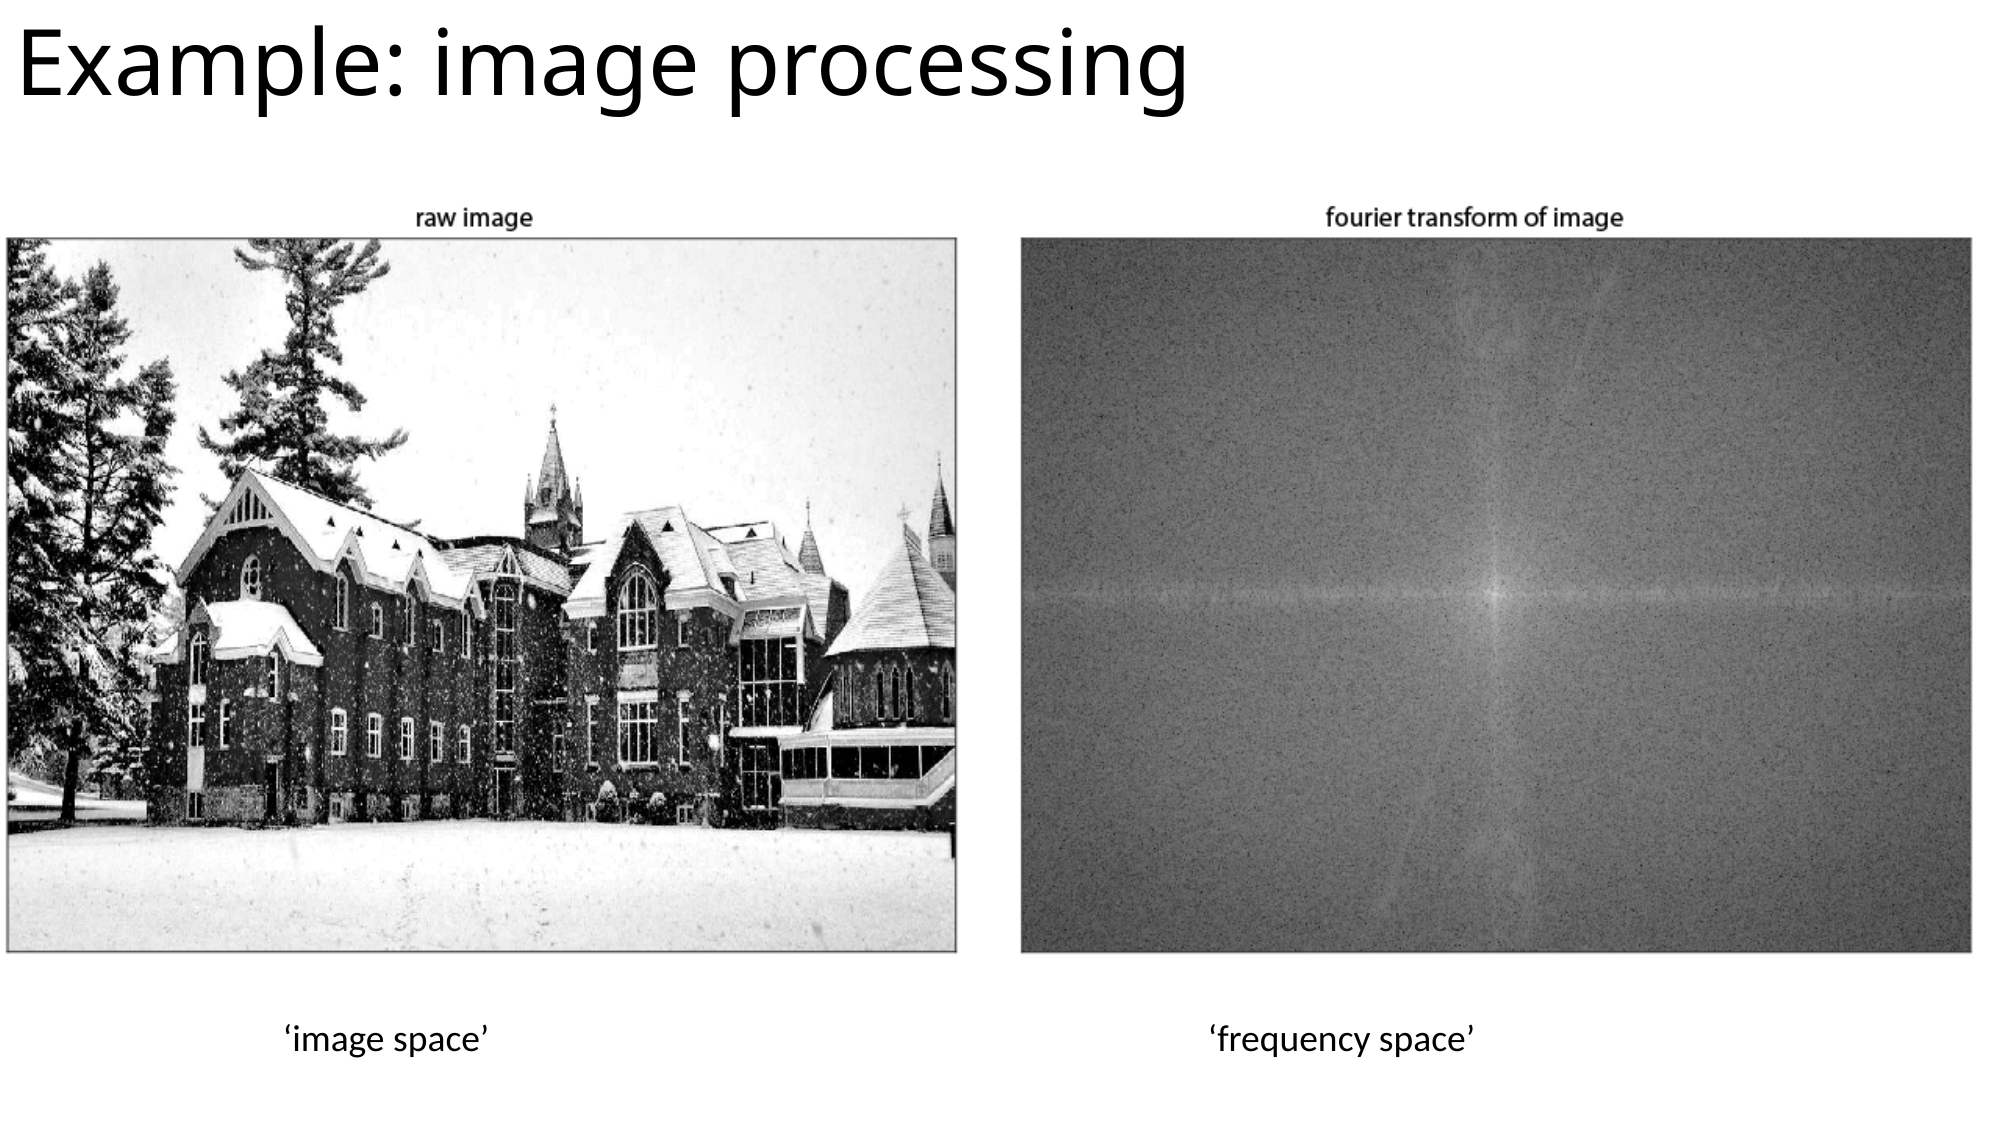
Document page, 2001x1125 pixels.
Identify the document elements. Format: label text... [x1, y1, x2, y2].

picture [1004, 172, 1985, 970]
picture [0, 172, 980, 976]
text_box ‘frequency space’ [1193, 1006, 1725, 1067]
text_box ‘image space’ [268, 1006, 800, 1067]
title Example: image processing [0, 0, 1725, 131]
